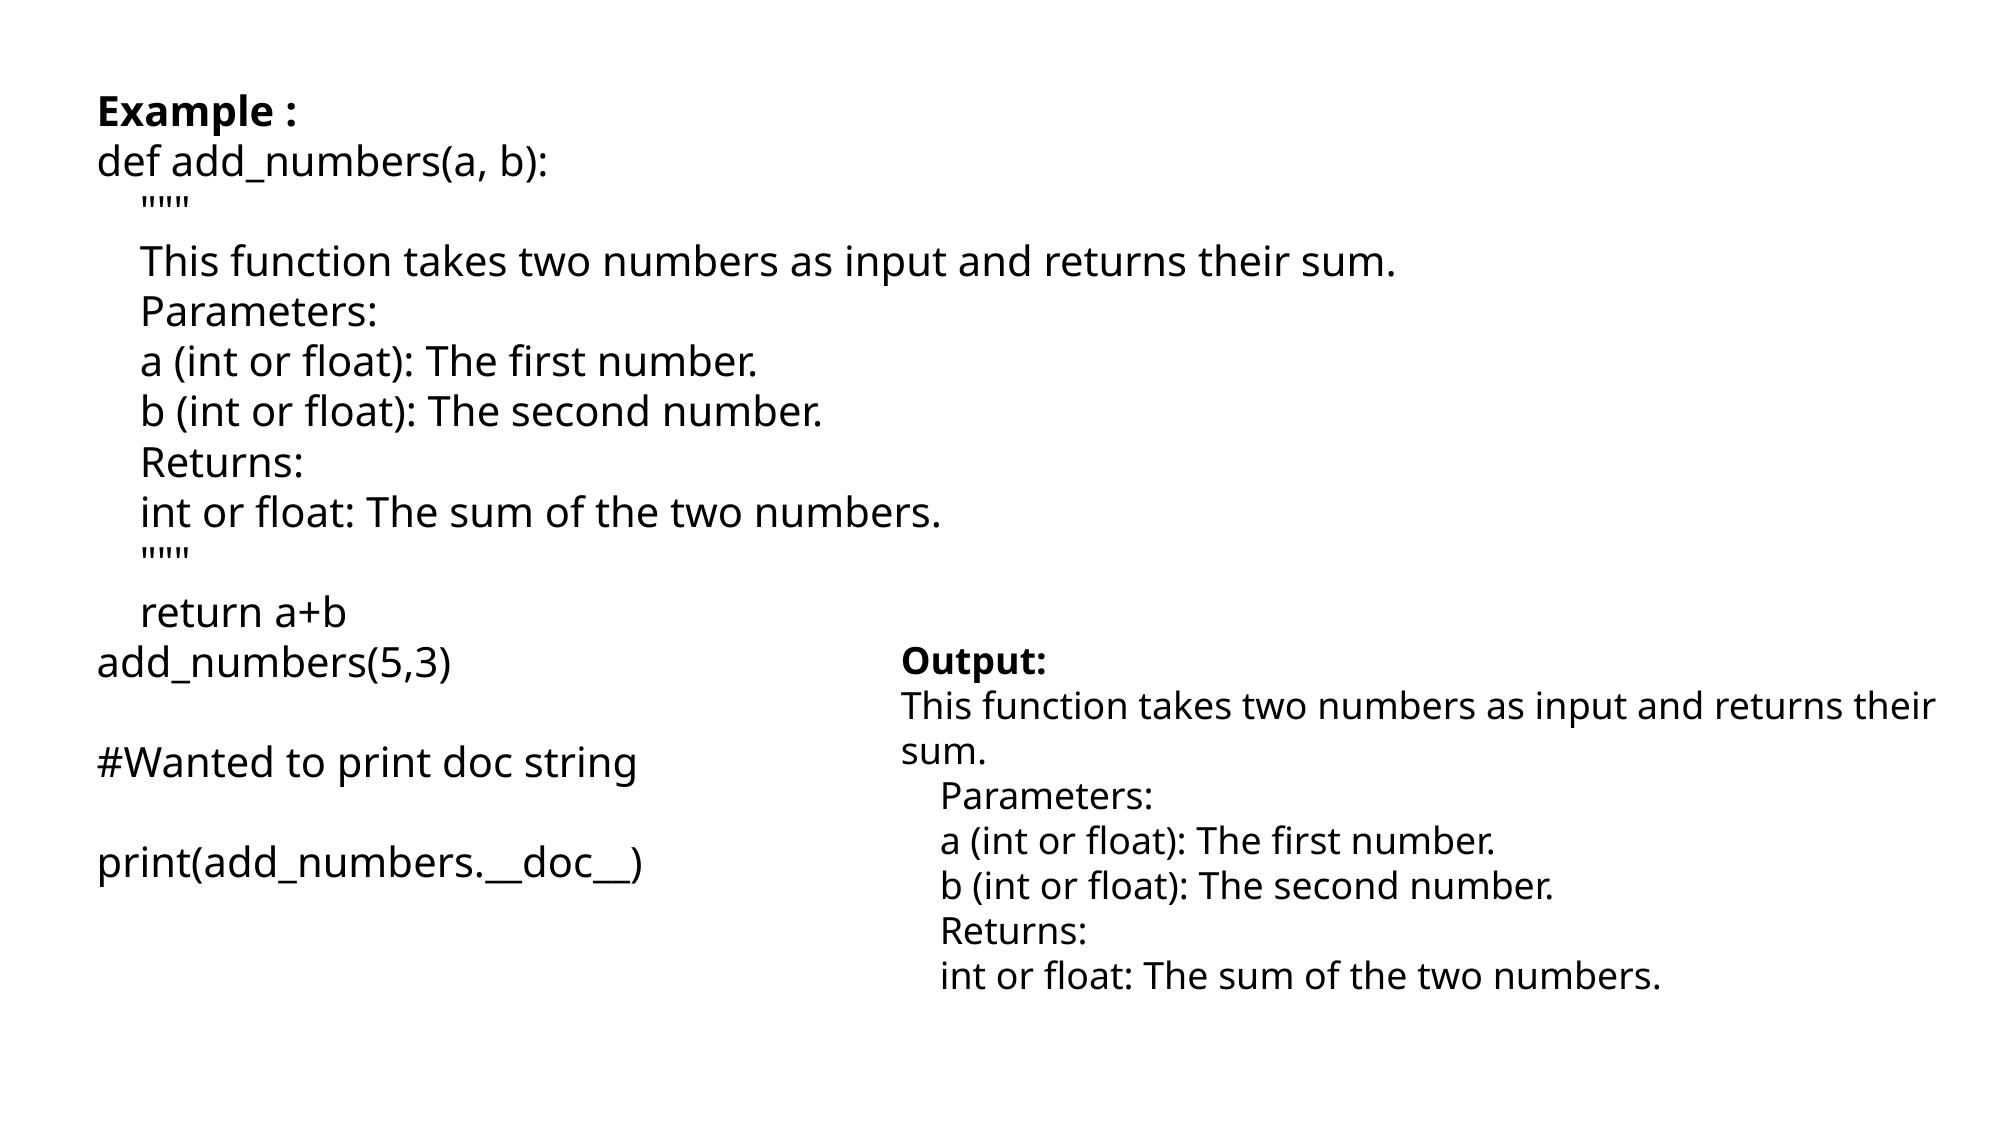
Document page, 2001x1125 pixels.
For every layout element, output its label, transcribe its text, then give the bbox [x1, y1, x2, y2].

text_box Output: This function takes two numbers as input and returns their sum. Parameters: a (int or float): The first number. b (int or float): The second number. Returns: int or float: The sum of the two numbers. [886, 629, 1956, 1005]
text_box Example : def add_numbers(a, b): """ This function takes two numbers as input and returns their sum. Parameters: a (int or float): The first number. b (int or float): The second number. Returns: int or float: The sum of the two numbers. """ return a+b add_numbers(5,3) #Wanted to print doc string print(add_numbers.__doc__) [81, 77, 1501, 893]
